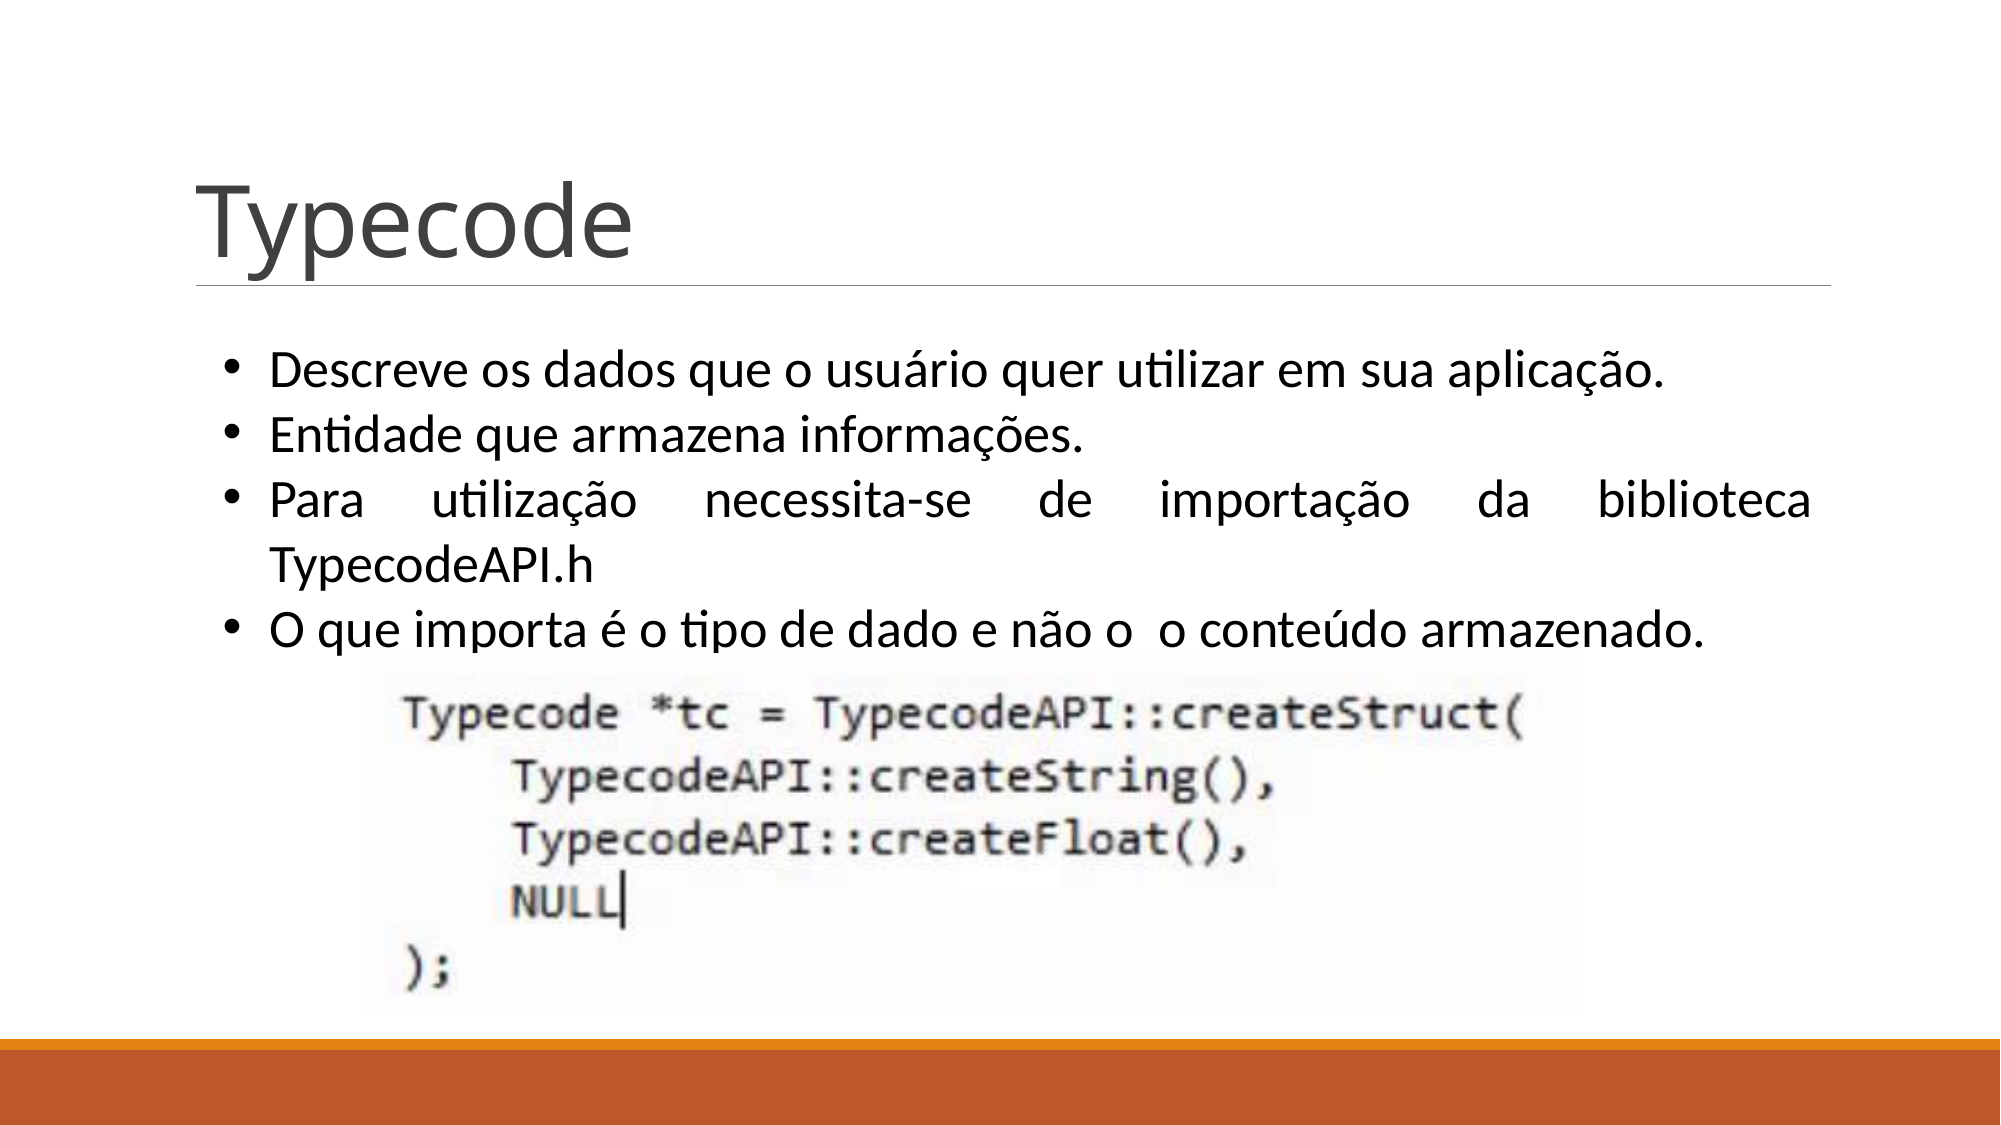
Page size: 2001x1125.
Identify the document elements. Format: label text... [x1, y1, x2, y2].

title Typecode [180, 47, 1830, 285]
text_box Descreve os dados que o usuário quer utilizar em sua aplicação. Entidade que armazena informações. Para utilização necessita-se de importação da biblioteca TypecodeAPI.h O que importa é o tipo de dado e não o o conteúdo armazenado. [207, 326, 1830, 666]
picture [360, 652, 1585, 1014]
